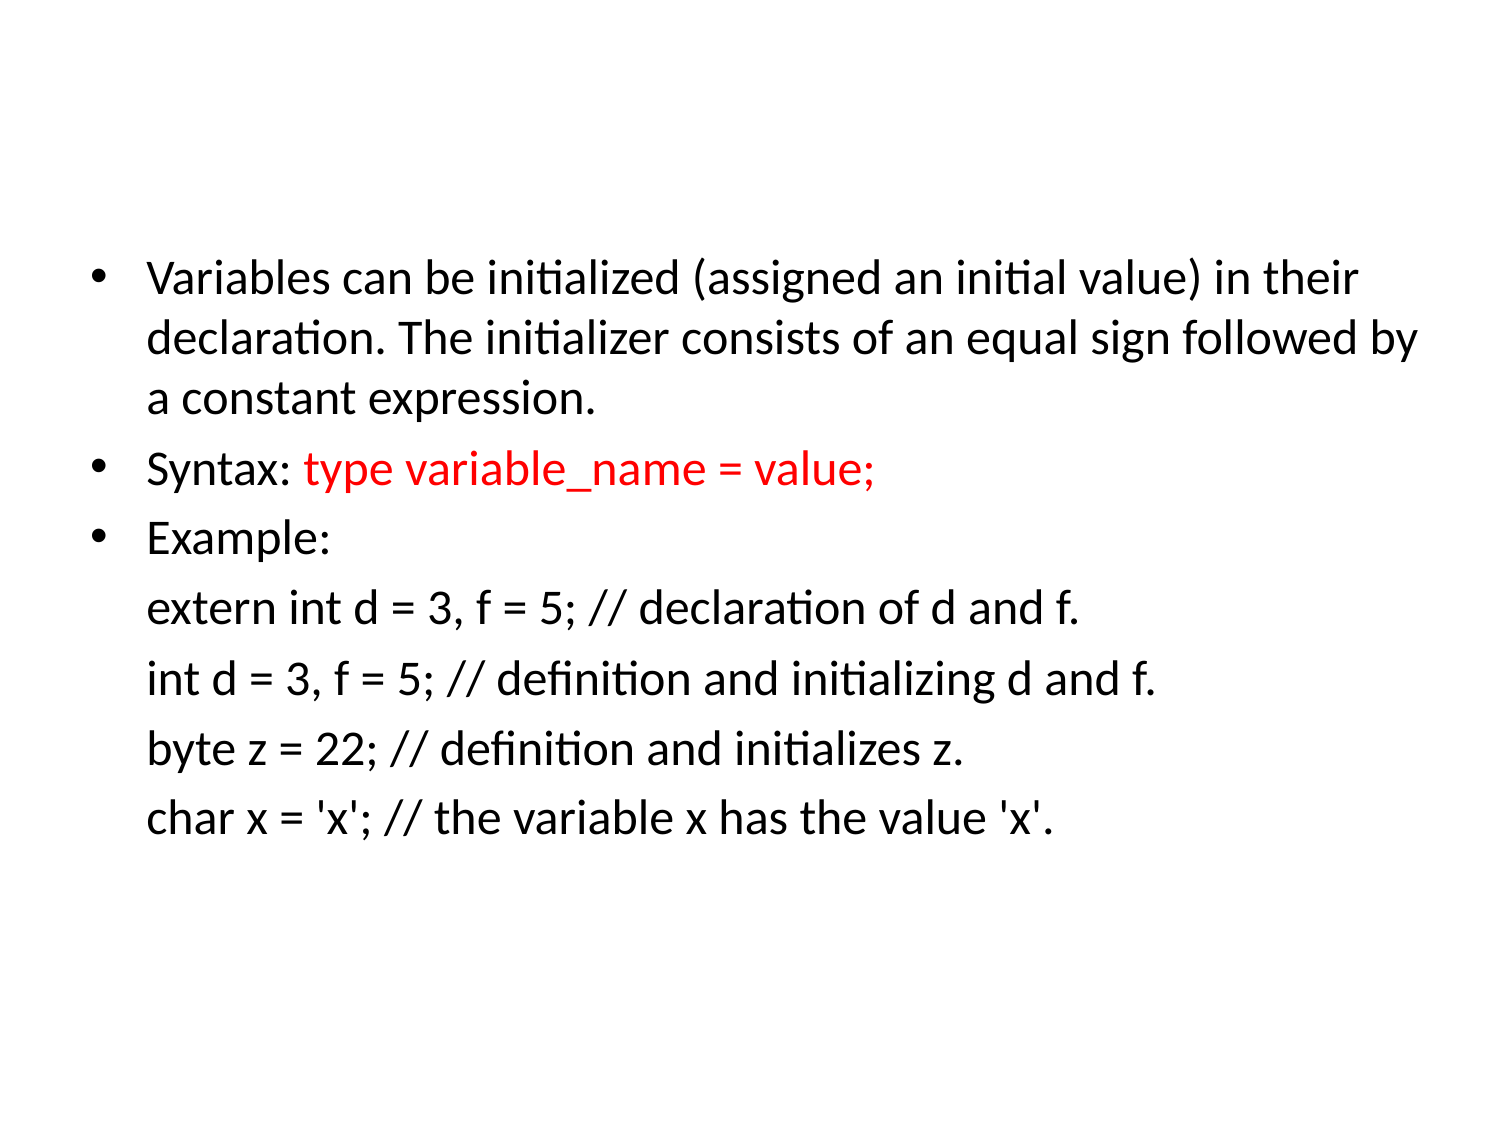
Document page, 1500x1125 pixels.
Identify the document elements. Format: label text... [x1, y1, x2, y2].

list Variables can be initialized (assigned an initial value) in their declaration. The initializer consists of an equal sign followed by a constant expression. Syntax: type variable_name = value; Example: extern int d = 3, f = 5; // declaration of d and f. int d = 3, f = 5; // definition and initializing d and f. byte z = 22; // definition and initializes z. char x = 'x'; // the variable x has the value 'x'. [75, 237, 1450, 980]
